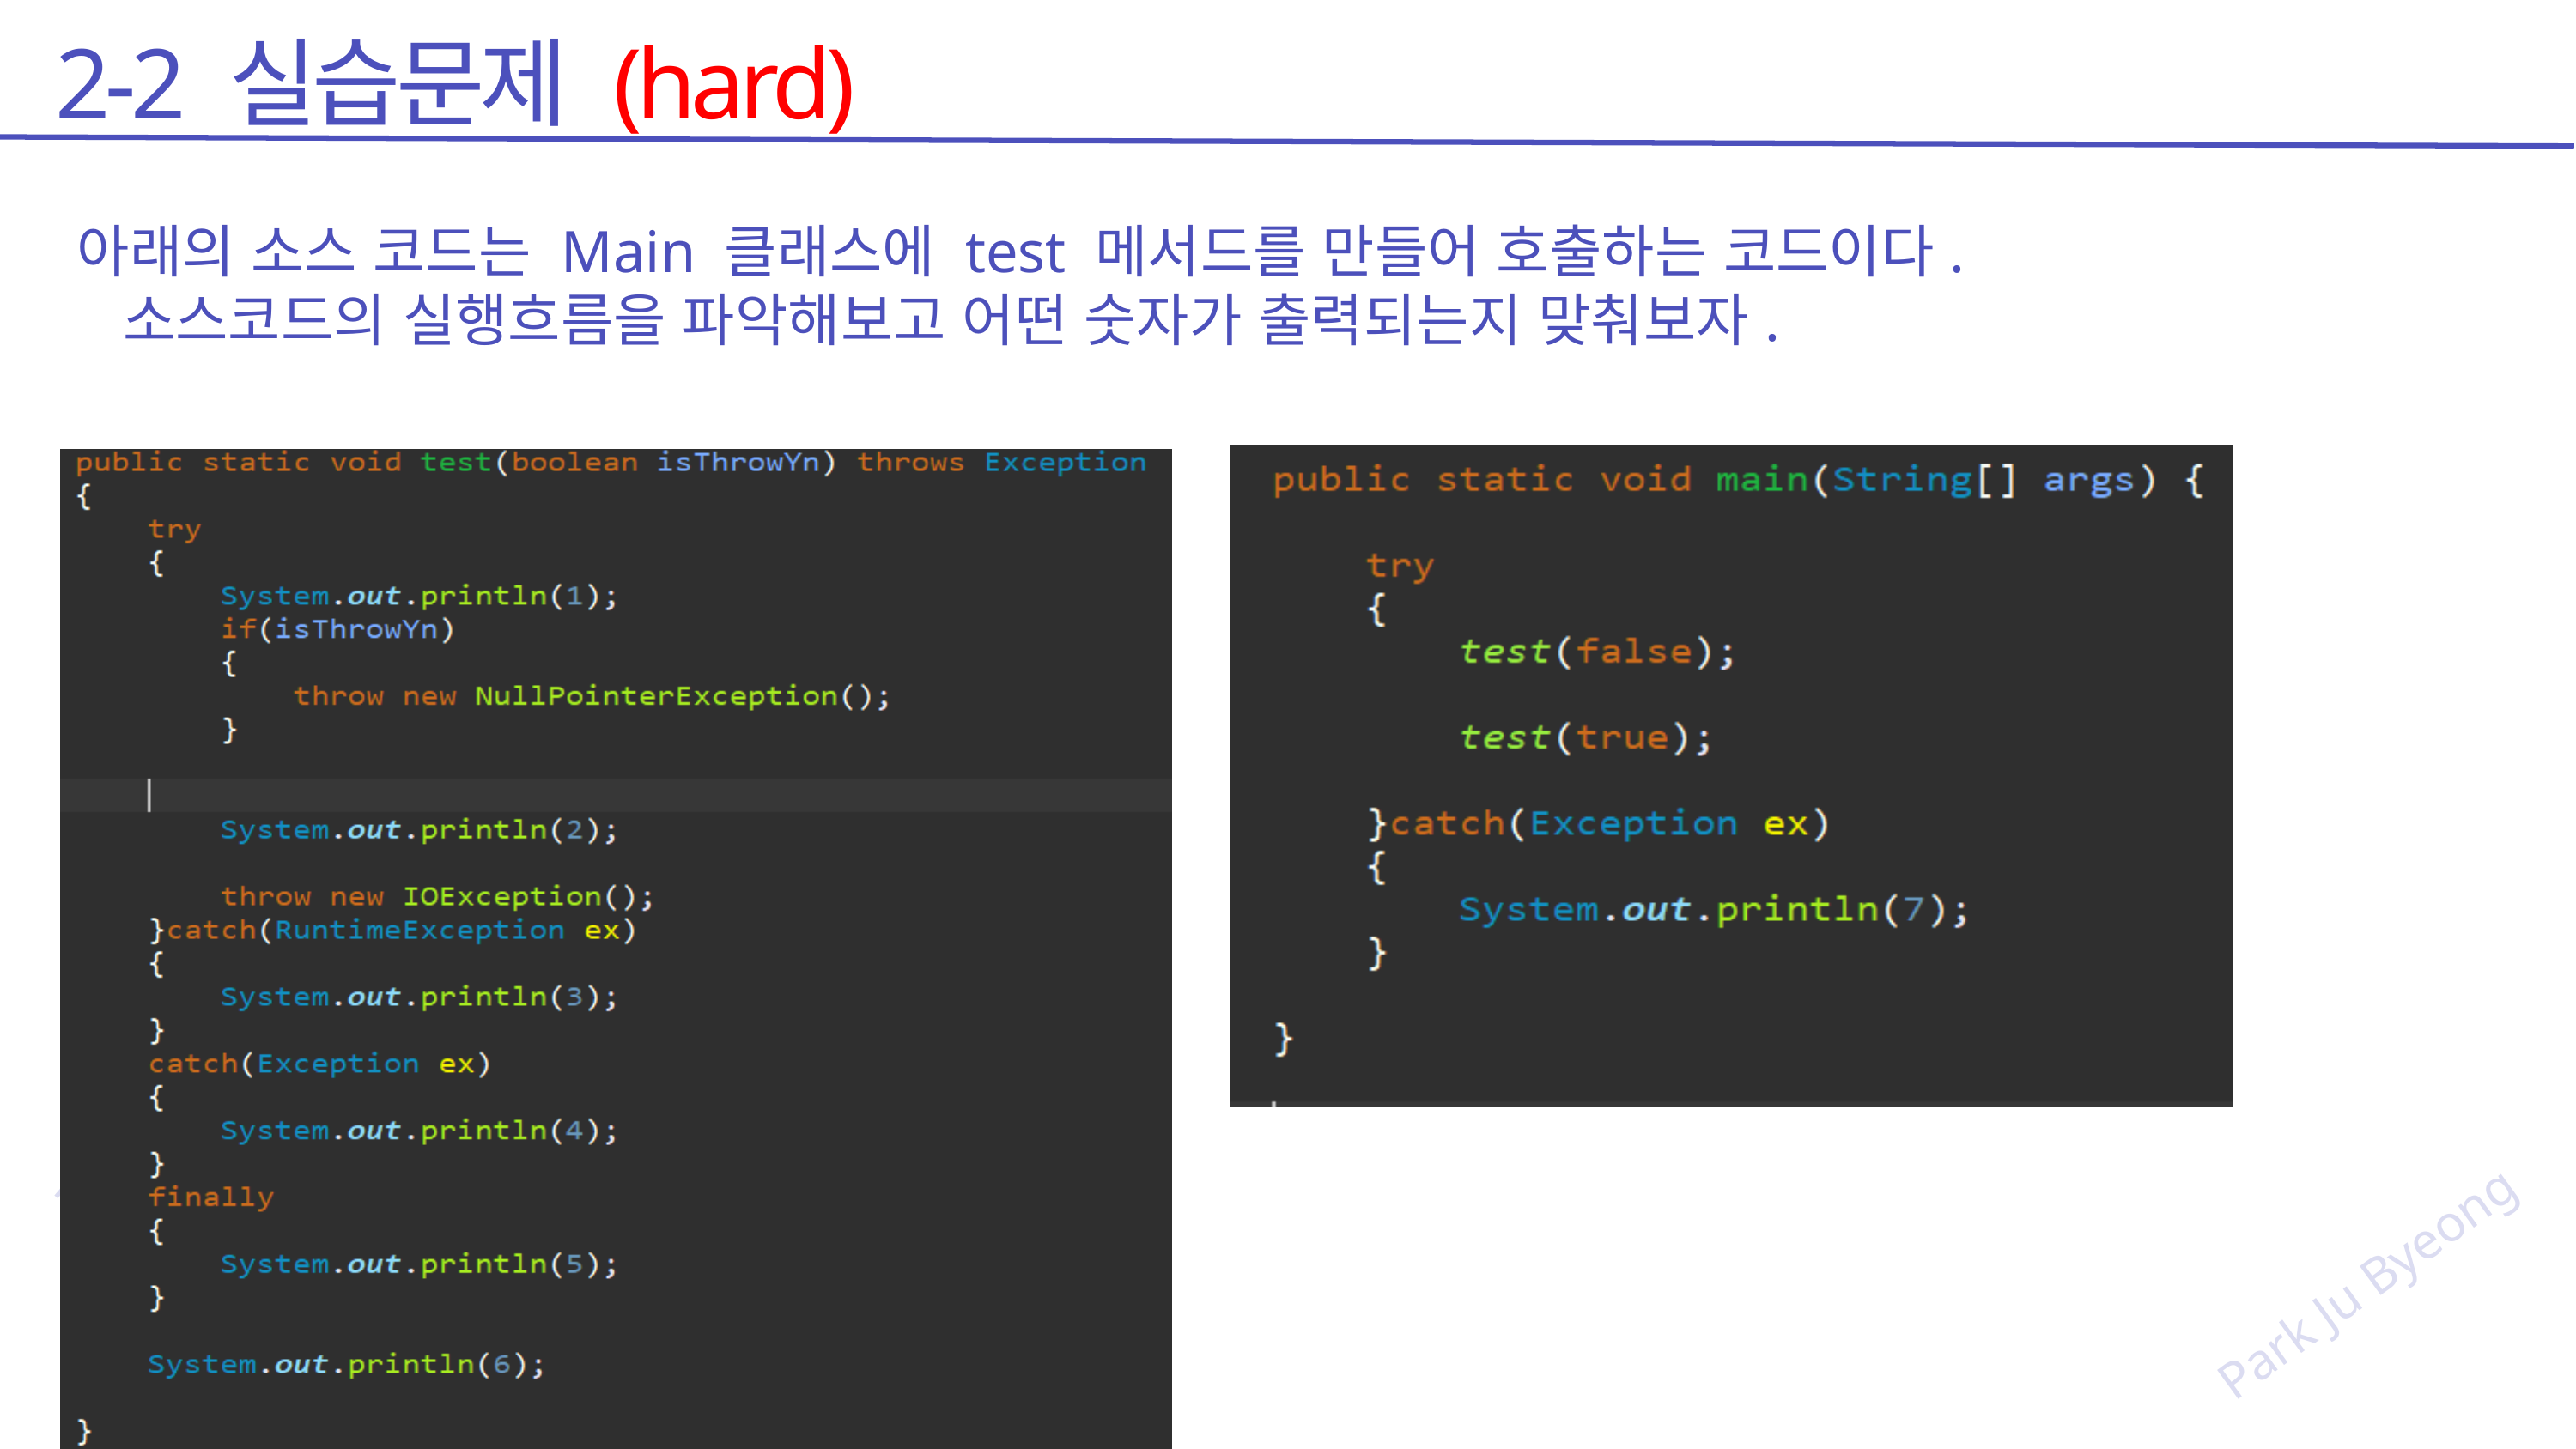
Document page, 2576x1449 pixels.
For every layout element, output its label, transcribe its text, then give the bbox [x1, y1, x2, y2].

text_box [59, 445, 2233, 1449]
text_box 아래의 소스 코드는 Main 클래스에 test 메서드를 만들어 호출하는 코드이다. 소스코드의 실행흐름을 파악해보고 어떤 숫자가 출력되는지 맞춰보자. [64, 209, 2576, 360]
text_box 2-2 실습문제 (hard) [42, 15, 1589, 134]
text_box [0, 136, 2574, 147]
